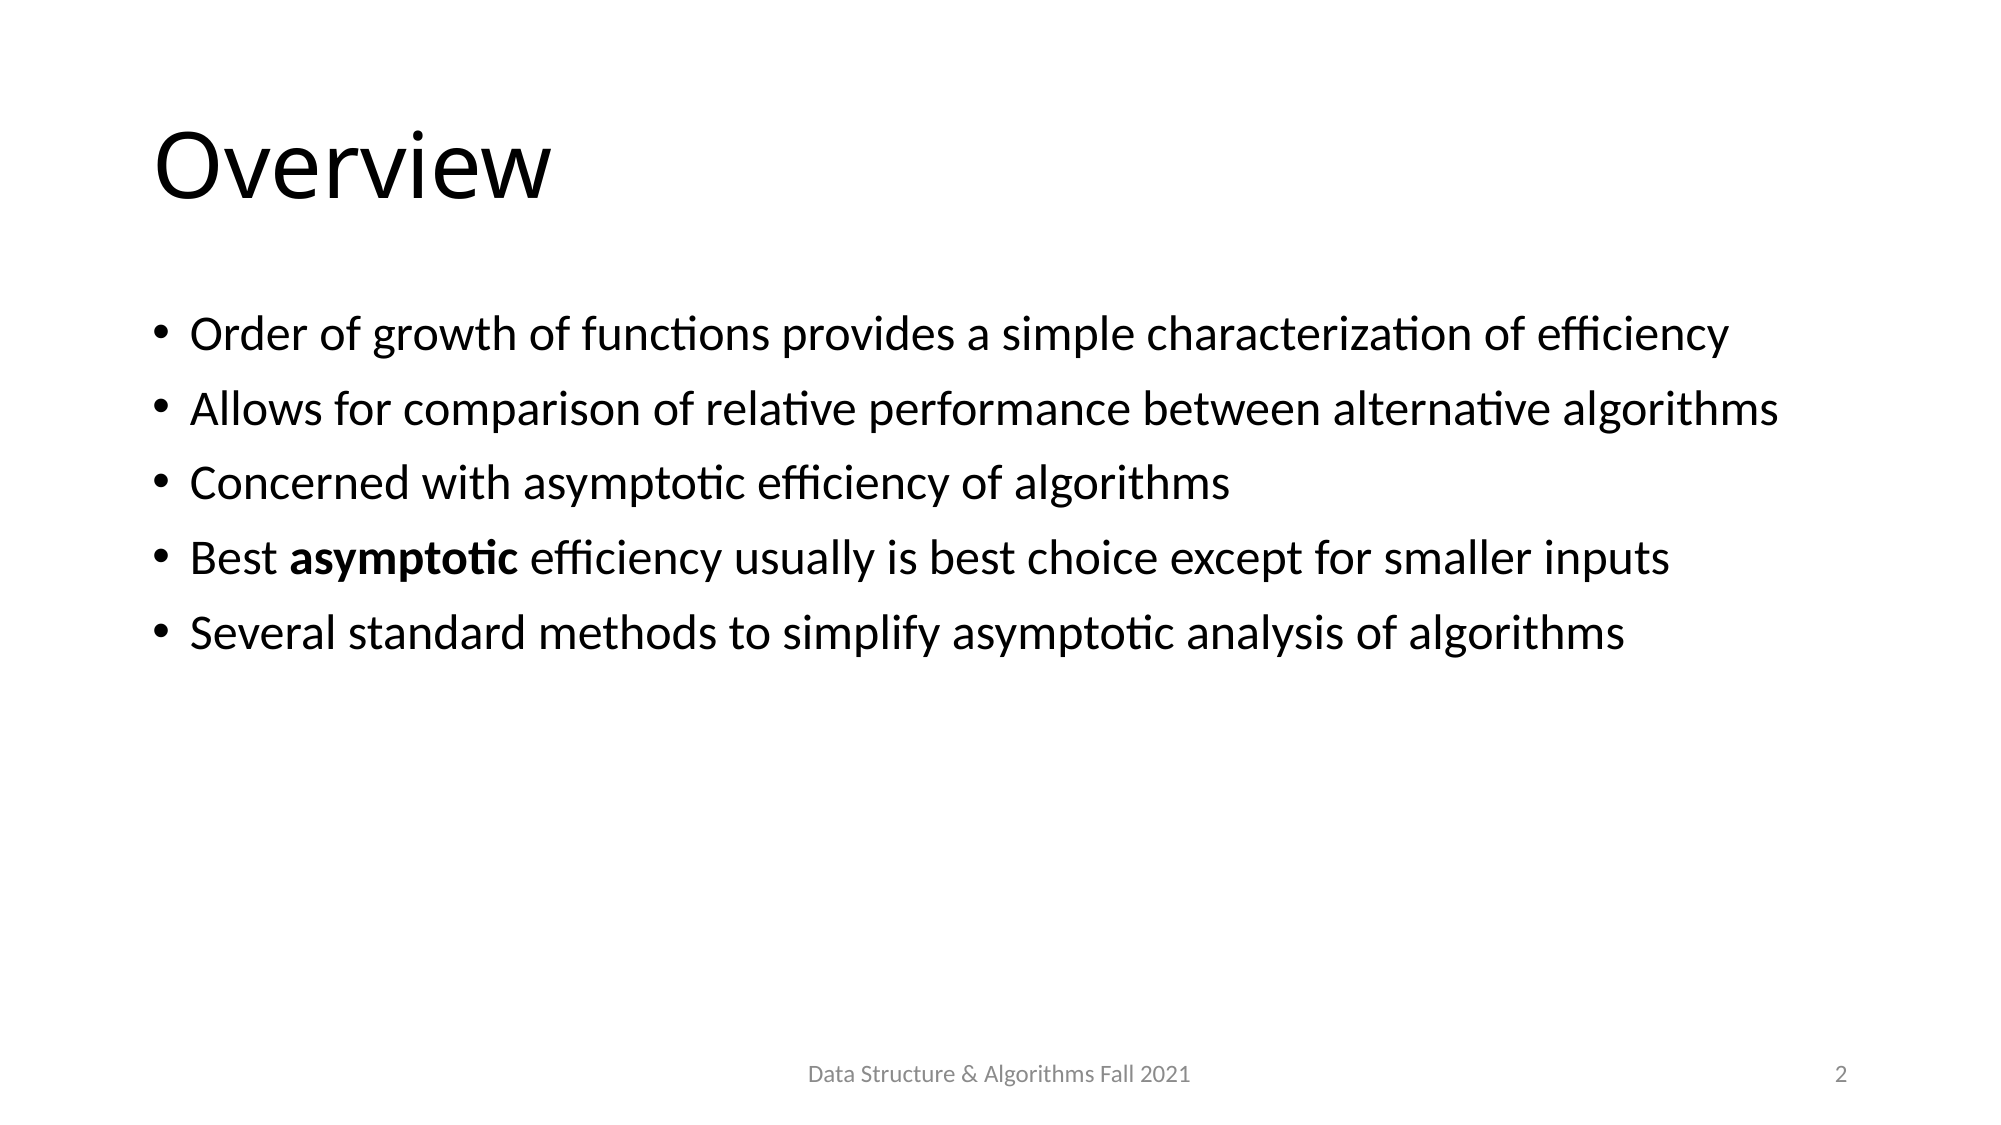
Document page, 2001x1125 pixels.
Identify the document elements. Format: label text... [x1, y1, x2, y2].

title Overview [137, 59, 1863, 278]
list Order of growth of functions provides a simple characterization of efficiency Allows for comparison of relative performance between alternative algorithms Concerned with asymptotic efficiency of algorithms Best asymptotic efficiency usually is best choice except for smaller inputs Several standard methods to simplify asymptotic analysis of algorithms [137, 299, 1863, 1014]
slide_number 2 [1412, 1042, 1863, 1103]
footer Data Structure & Algorithms Fall 2021 [662, 1042, 1338, 1103]
